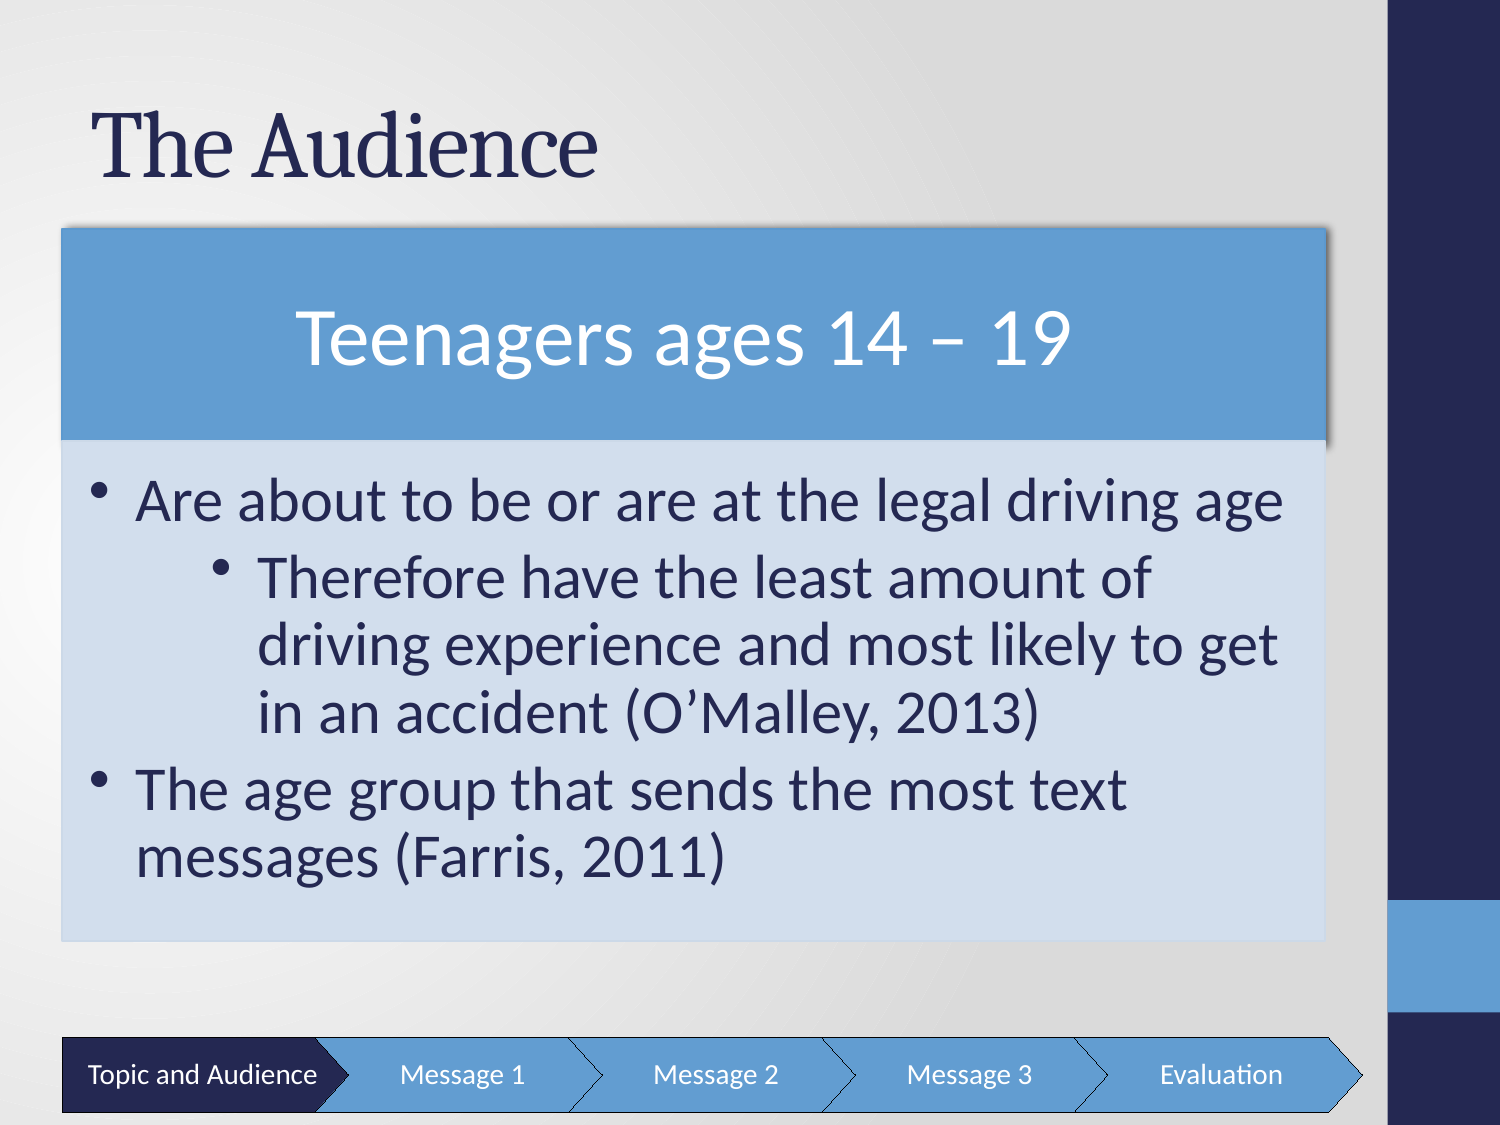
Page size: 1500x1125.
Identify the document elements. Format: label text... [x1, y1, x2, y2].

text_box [61, 228, 1326, 942]
title The Audience [75, 45, 1325, 221]
